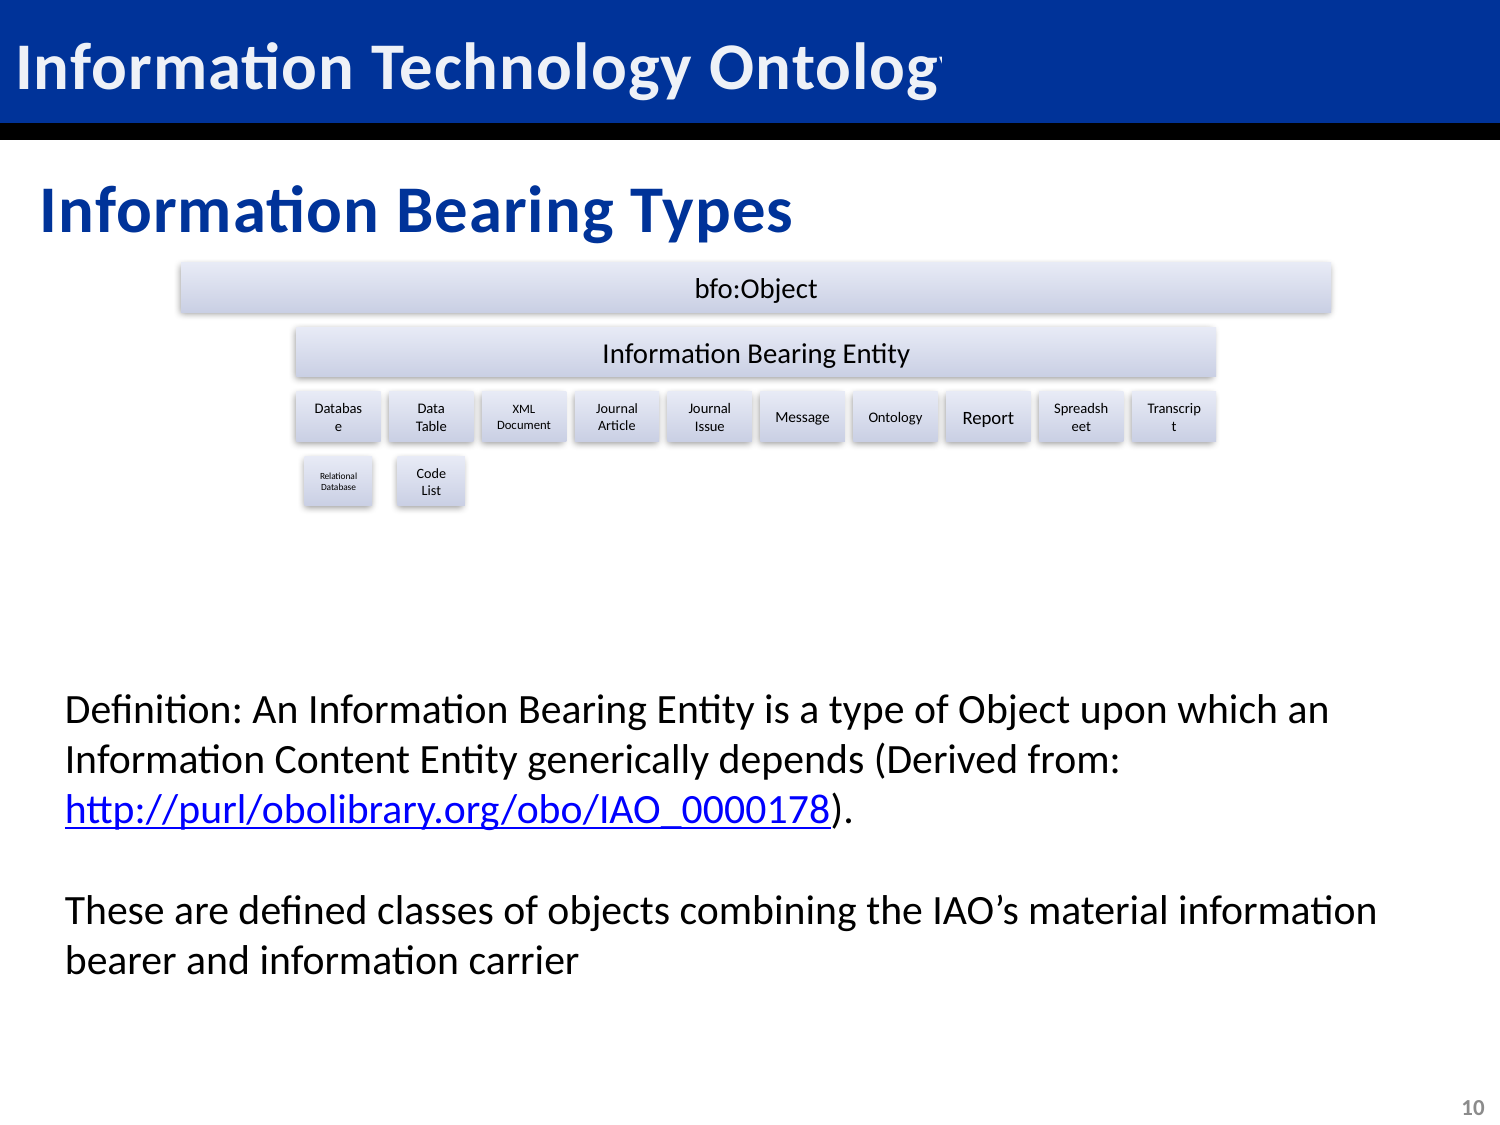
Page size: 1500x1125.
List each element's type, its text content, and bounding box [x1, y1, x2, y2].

text_box Definition: An Information Bearing Entity is a type of Object upon which an Information Content Entity generically depends (Derived from: http://purl/obolibrary.org/obo/IAO_0000178). These are defined classes of objects combining the IAO’s material information bearer and information carrier [49, 708, 1463, 990]
list Information Bearing Types [24, 149, 1500, 263]
slide_number 10 [1374, 1087, 1500, 1125]
title Information Technology Ontology [0, 0, 1500, 125]
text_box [37, 262, 1476, 701]
